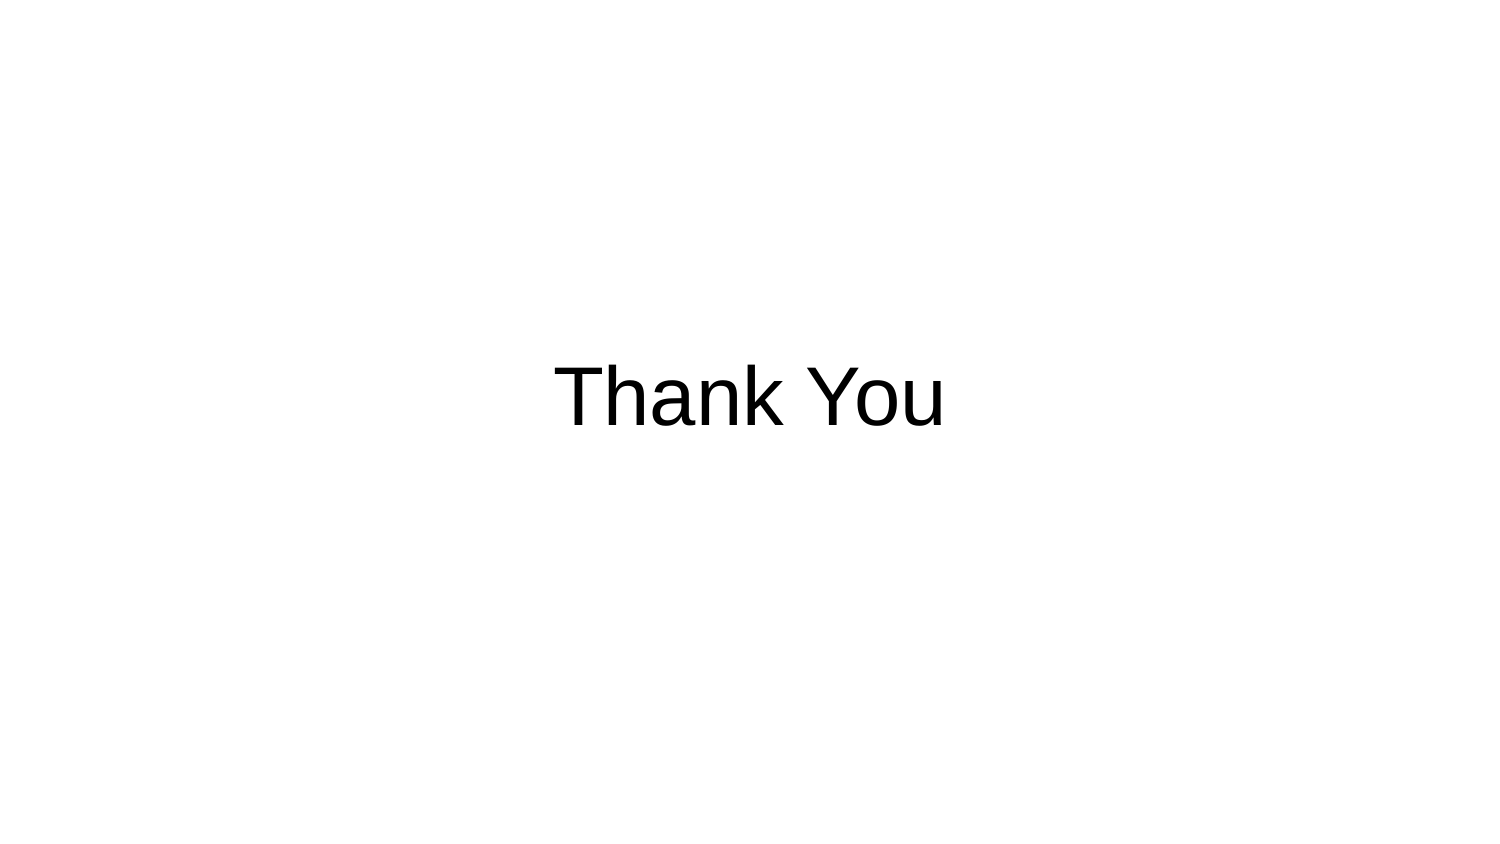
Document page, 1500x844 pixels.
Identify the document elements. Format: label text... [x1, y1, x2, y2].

title Thank You [124, 320, 1376, 458]
